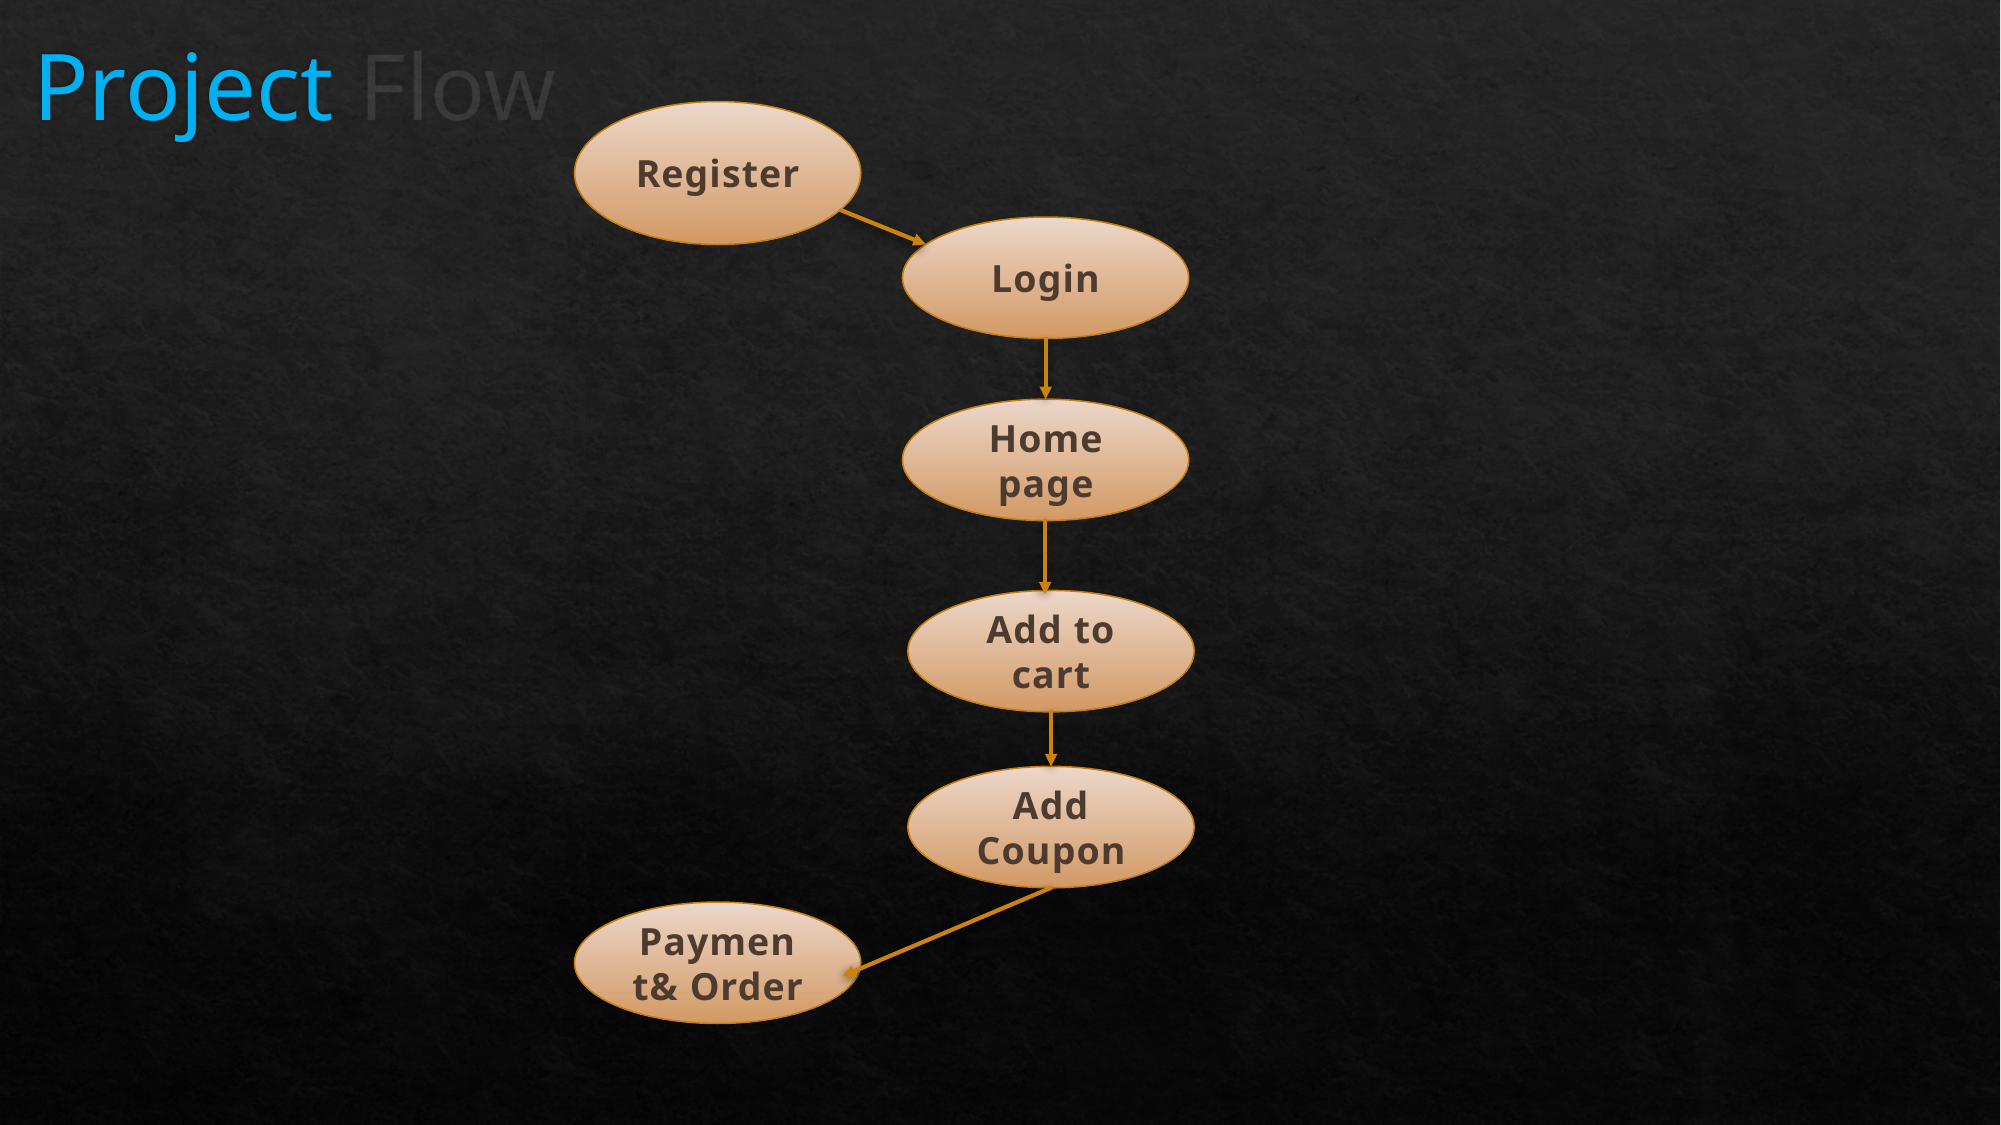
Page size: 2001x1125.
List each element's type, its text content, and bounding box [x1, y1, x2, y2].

text_box Login [901, 216, 1190, 340]
text_box Add Coupon [907, 765, 1195, 889]
text_box Payment& Order [573, 901, 849, 1025]
title Project Flow [0, 27, 643, 153]
text_box Home page [901, 398, 1190, 522]
text_box Add to cart [907, 589, 1195, 713]
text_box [842, 887, 1052, 977]
text_box Register [573, 100, 862, 246]
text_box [818, 201, 927, 245]
